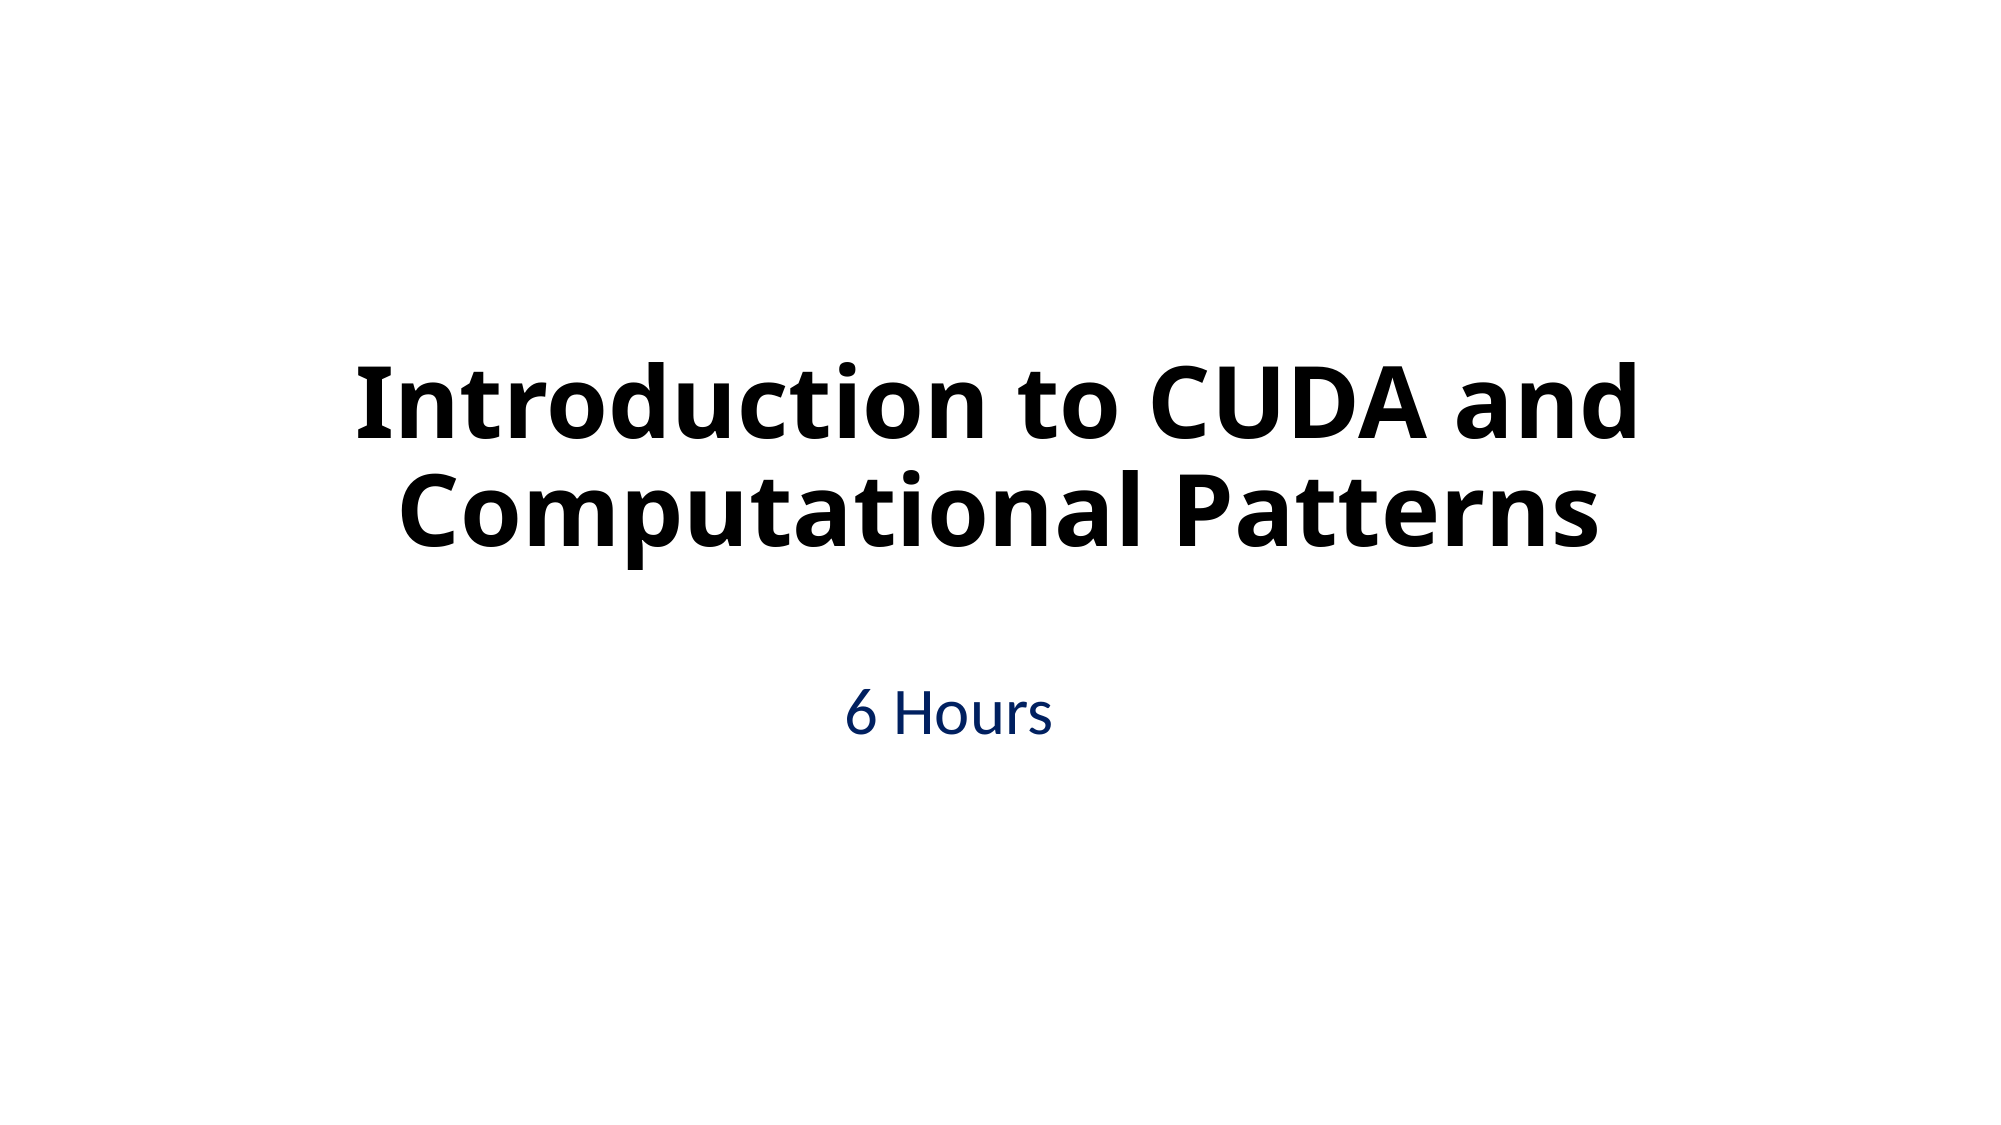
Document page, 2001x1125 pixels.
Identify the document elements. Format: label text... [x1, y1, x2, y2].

text_box 6 Hours [199, 669, 1700, 941]
text_box Introduction to CUDA and Computational Patterns [249, 184, 1750, 576]
